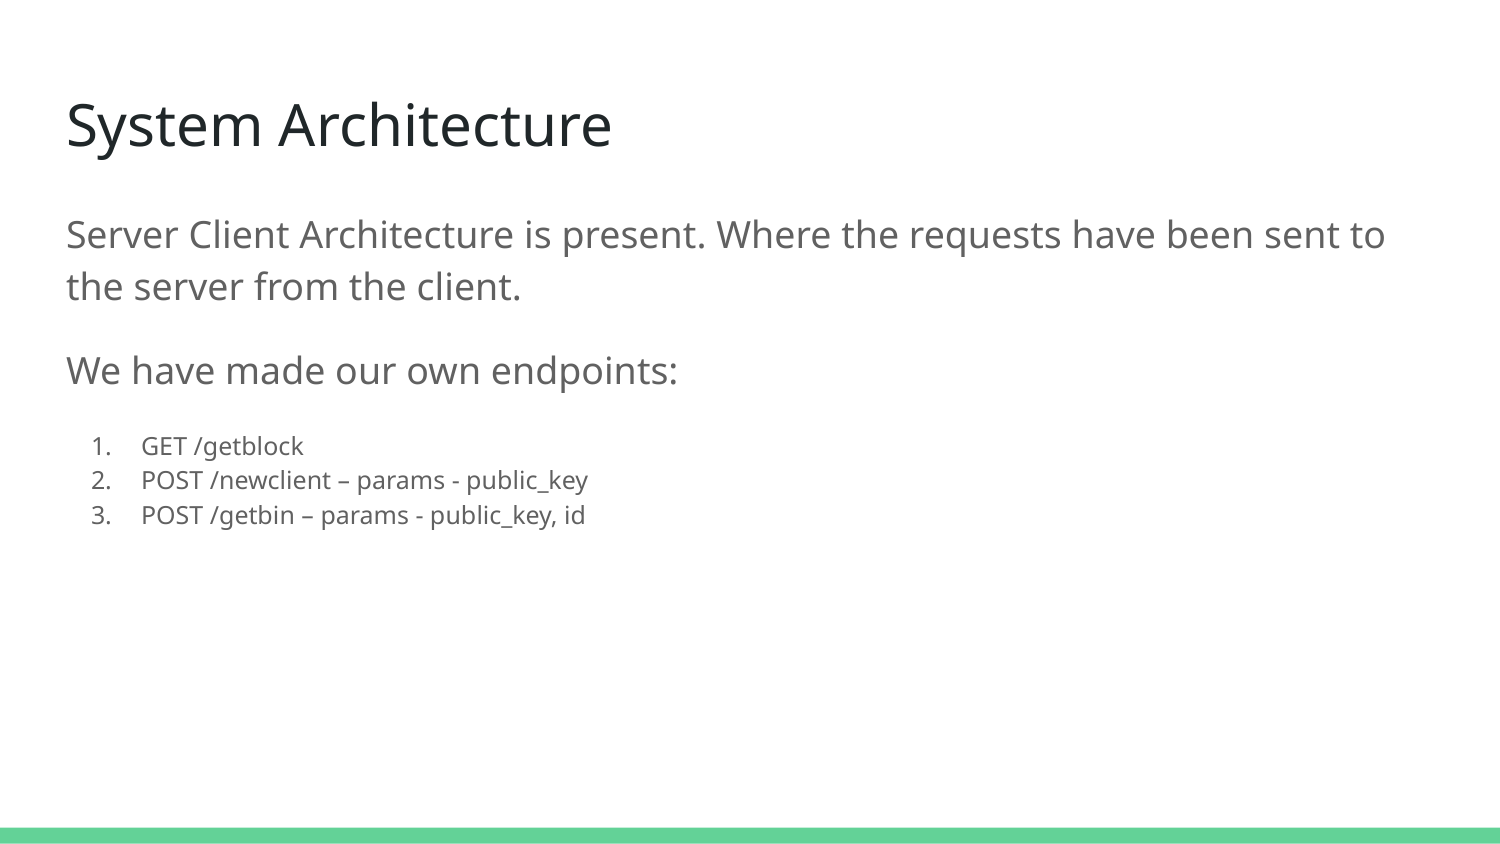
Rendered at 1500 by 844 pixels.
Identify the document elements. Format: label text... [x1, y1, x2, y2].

title System Architecture [51, 72, 1449, 167]
list Server Client Architecture is present. Where the requests have been sent to the server from the client. We have made our own endpoints: GET /getblock POST /newclient – params - public_key POST /getbin – params - public_key, id [51, 189, 1449, 750]
